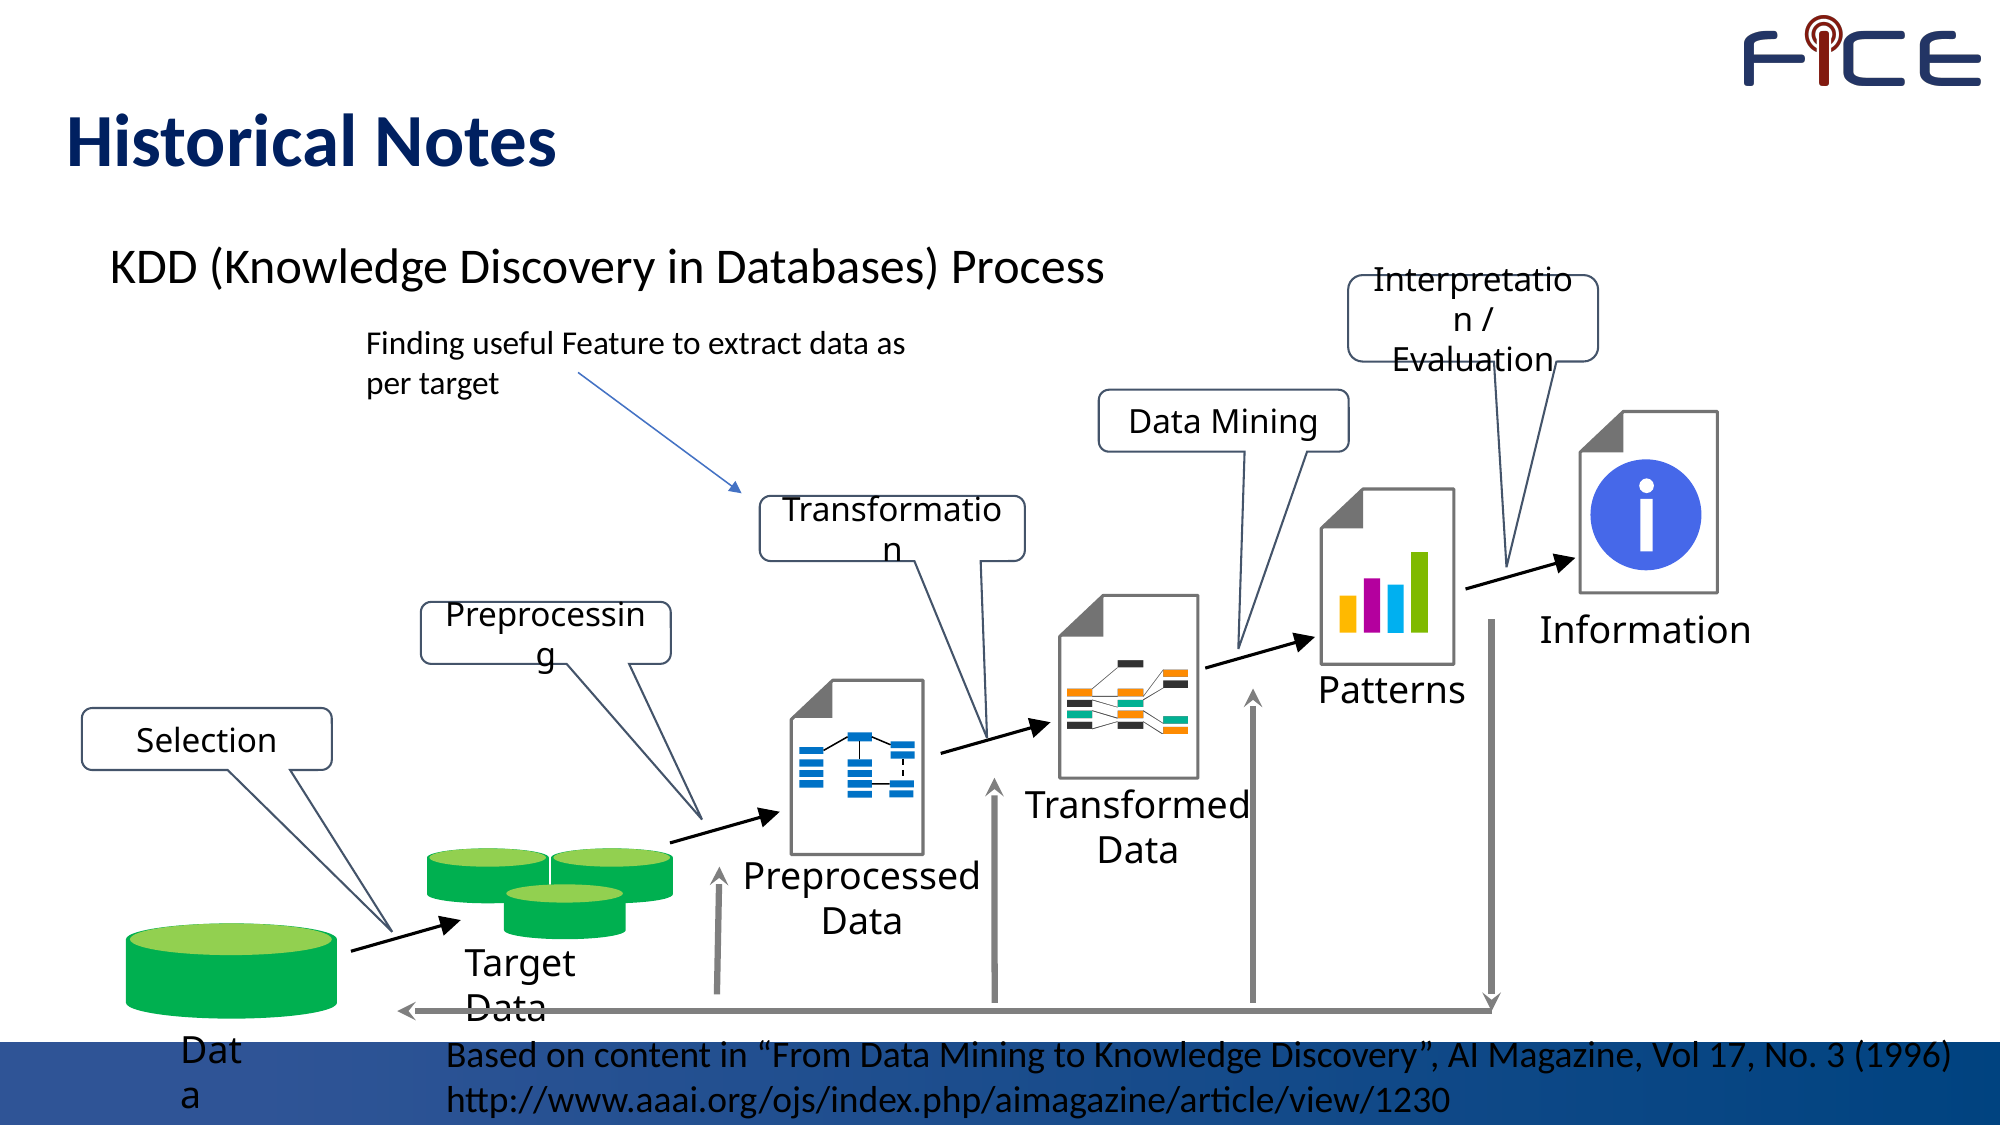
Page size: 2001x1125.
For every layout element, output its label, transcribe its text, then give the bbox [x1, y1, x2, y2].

title Historical Notes [0, 0, 1953, 205]
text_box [716, 866, 720, 995]
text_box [81, 274, 1788, 1080]
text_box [577, 372, 742, 494]
text_box Based on content in “From Data Mining to Knowledge Discovery”, AI Magazine, Vol 17, No. 3 (1996) http://www.aaai.org/ojs/index.php/aimagazine/article/view/1230 [431, 1022, 1987, 1125]
text_box KDD (Knowledge Discovery in Databases) Process [95, 226, 1284, 274]
picture [1953, 15, 1981, 86]
